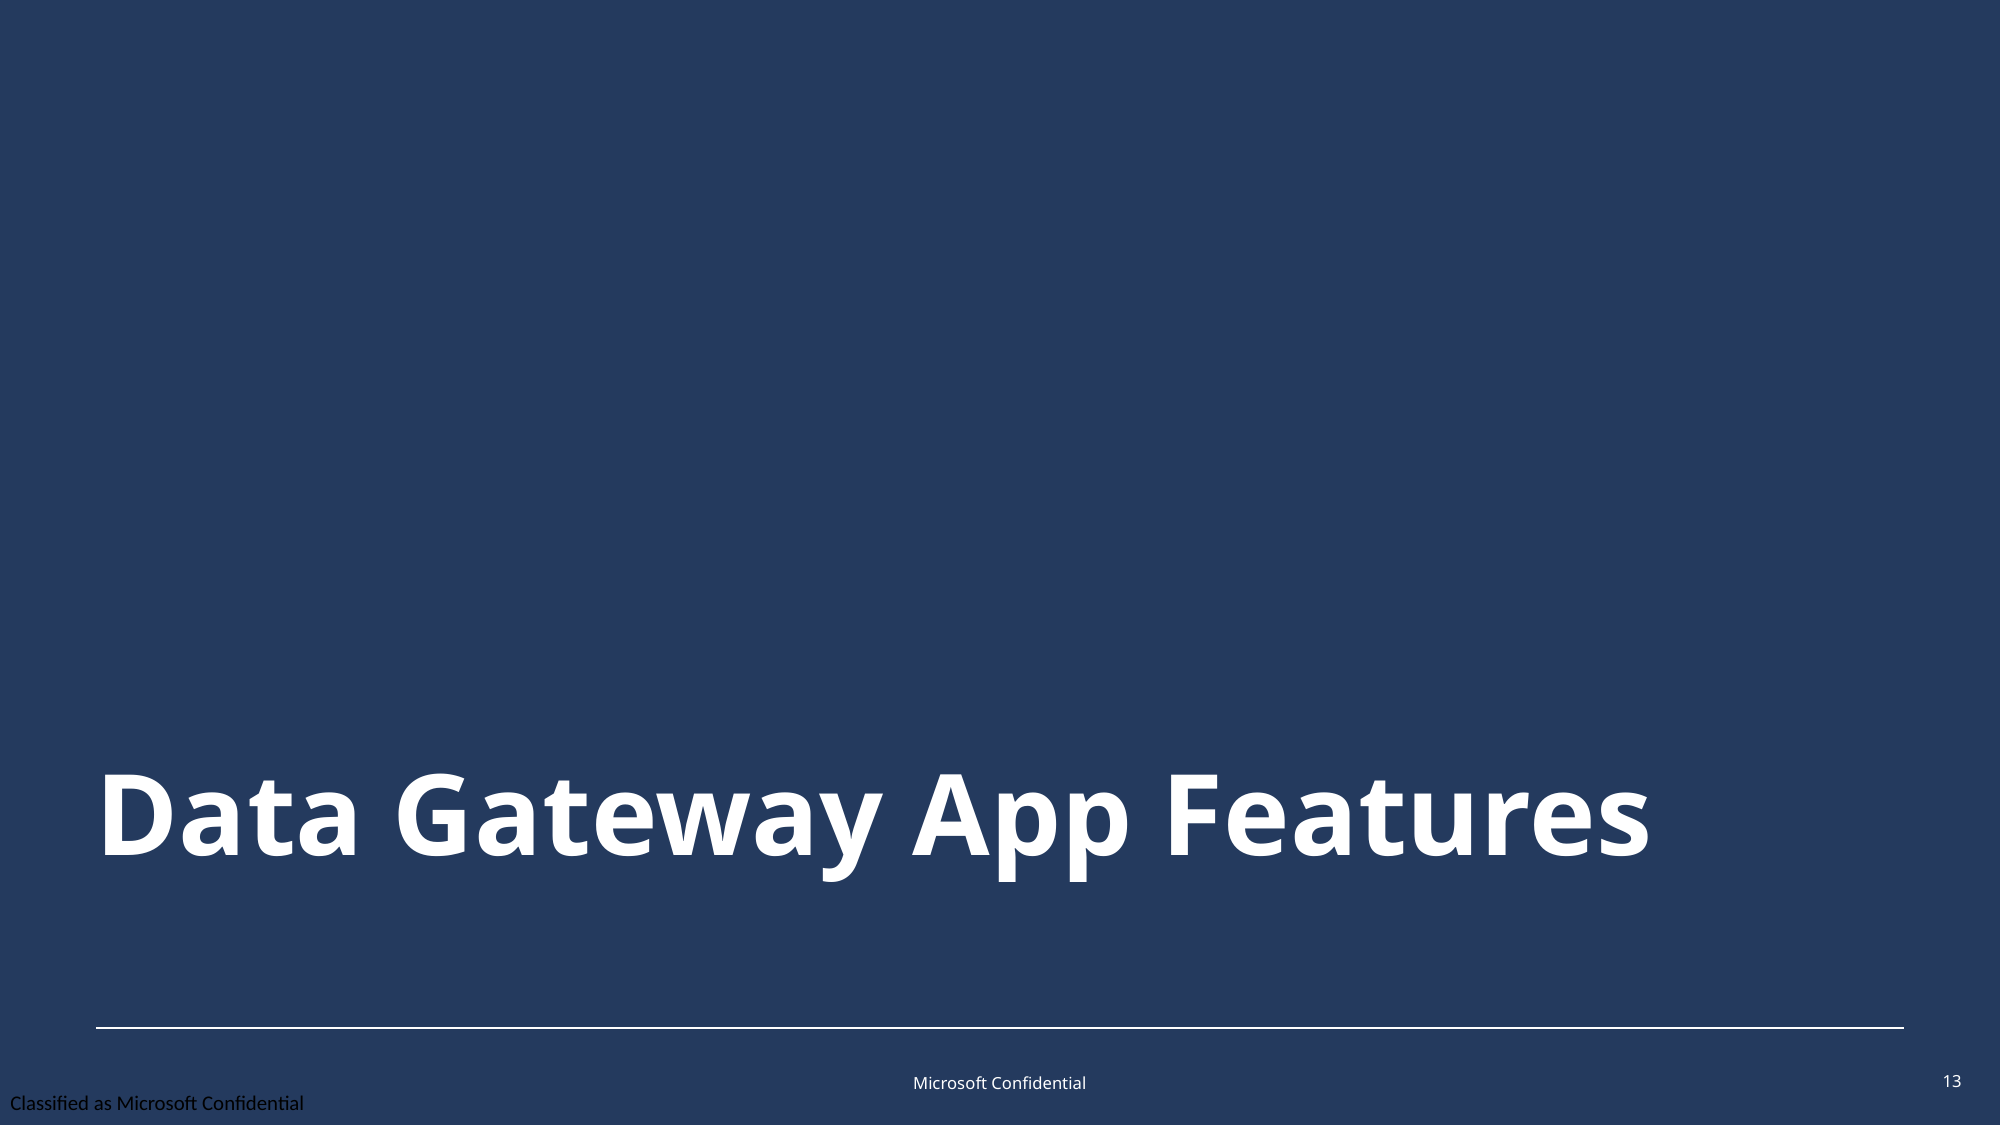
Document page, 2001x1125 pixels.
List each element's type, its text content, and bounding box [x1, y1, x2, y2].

footer Microsoft Confidential [662, 1072, 1338, 1093]
title Data Gateway App Features [95, 741, 1736, 878]
slide_number 13 [1918, 1072, 1986, 1093]
